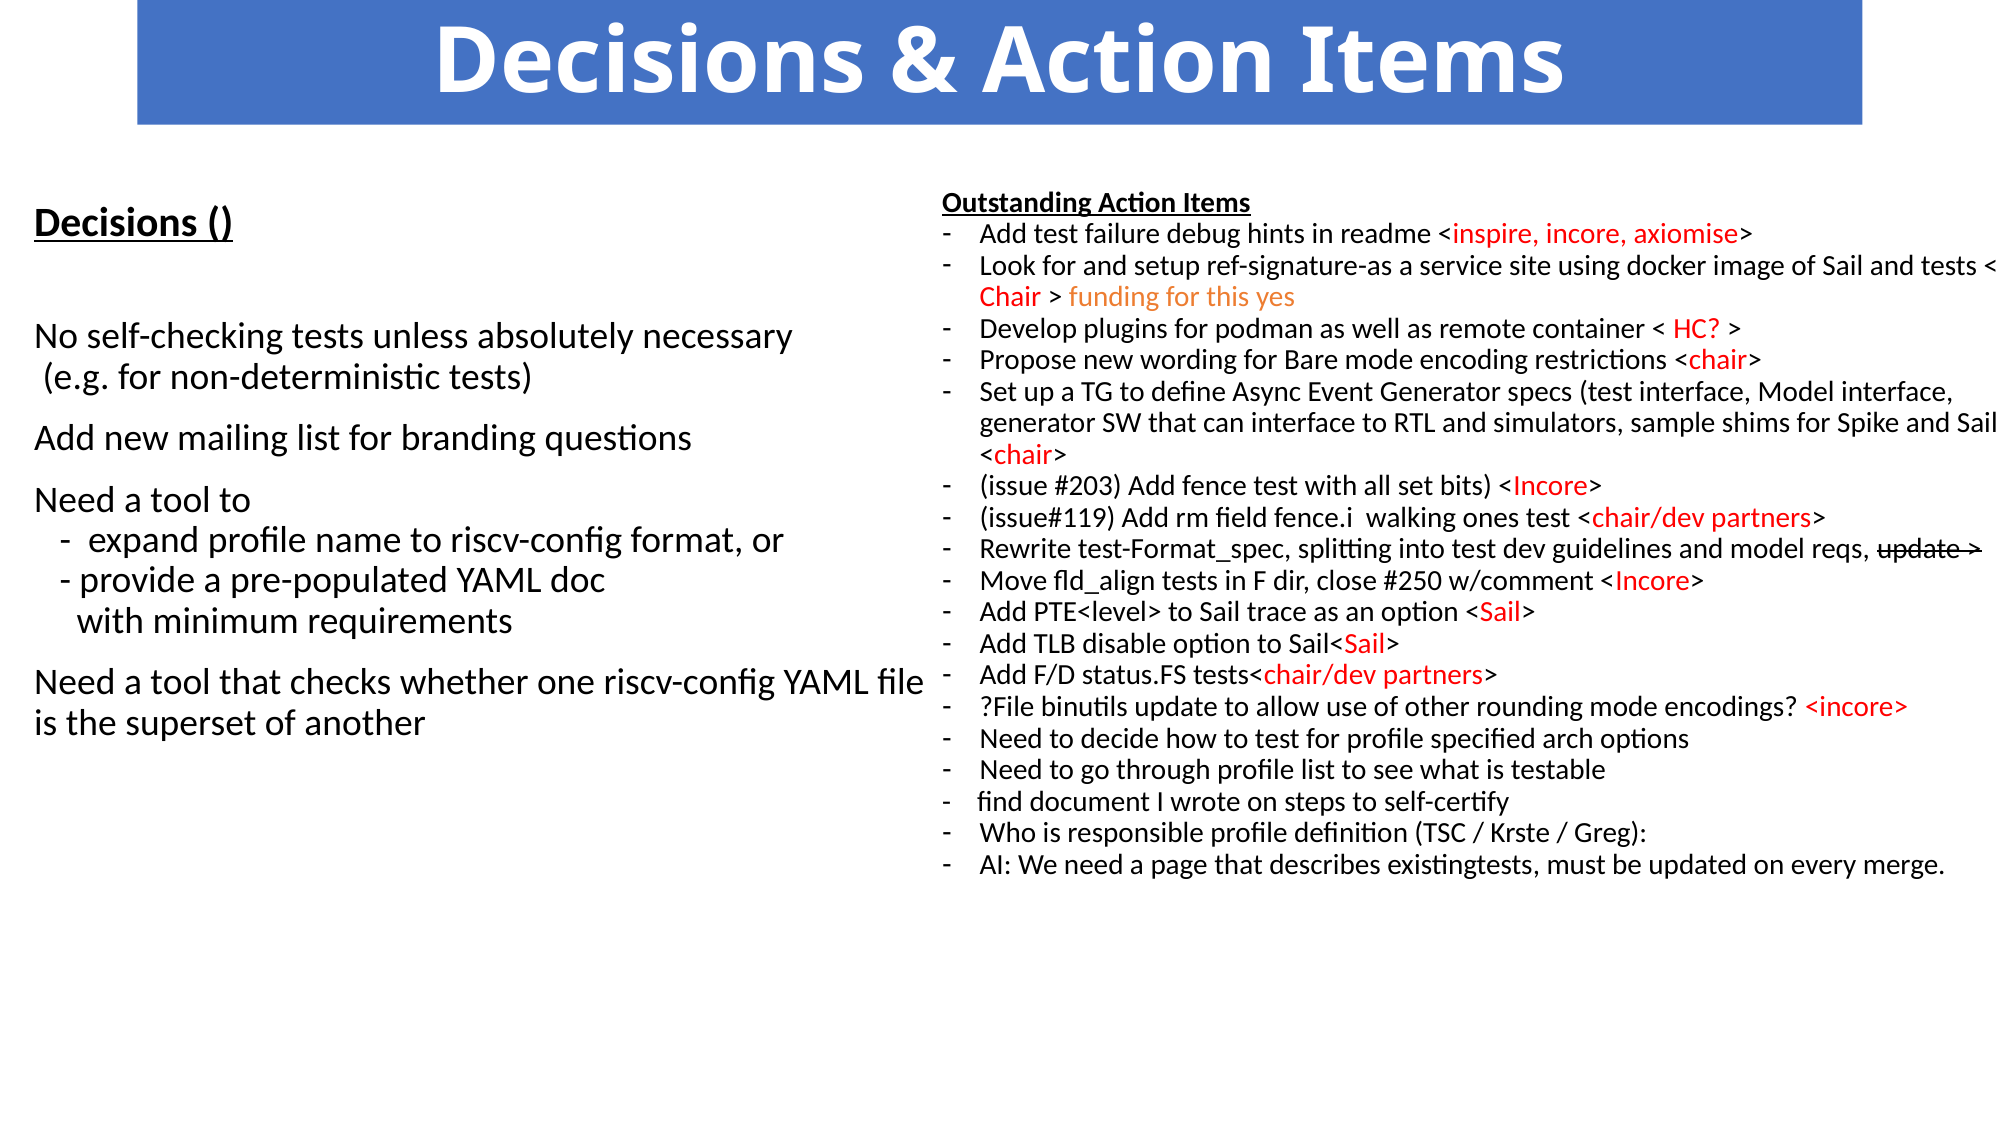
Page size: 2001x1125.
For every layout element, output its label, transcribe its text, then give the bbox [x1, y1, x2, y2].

list Outstanding Action Items Add test failure debug hints in readme <inspire, incore, axiomise> Look for and setup ref-signature-as a service site using docker image of Sail and tests < Chair > funding for this yes Develop plugins for podman as well as remote container < HC? > Propose new wording for Bare mode encoding restrictions <chair> Set up a TG to define Async Event Generator specs (test interface, Model interface, generator SW that can interface to RTL and simulators, sample shims for Spike and Sail <chair> (issue #203) Add fence test with all set bits) <Incore> (issue#119) Add rm field fence.i walking ones test <chair/dev partners> Rewrite test-Format_spec, splitting into test dev guidelines and model reqs, update > Move fld_align tests in F dir, close #250 w/comment <Incore> Add PTE<level> to Sail trace as an option <Sail> Add TLB disable option to Sail<Sail> Add F/D status.FS tests<chair/dev partners> ?File binutils update to allow use of other rounding mode encodings? <incore> Need to decide how to test for profile specified arch options Need to go through profile list to see what is testable - find document I wrote on steps to self-certify Who is responsible profile definition (TSC / Krste / Greg): AI: We need a page that describes existingtests, must be updated on every merge. [942, 179, 2000, 1125]
title Decisions & Action Items [137, 0, 1863, 125]
list Decisions () No self-checking tests unless absolutely necessary (e.g. for non-deterministic tests) Add new mailing list for branding questions Need a tool to - expand profile name to riscv-config format, or - provide a pre-populated YAML doc with minimum requirements Need a tool that checks whether one riscv-config YAML file is the superset of another [34, 193, 926, 1125]
